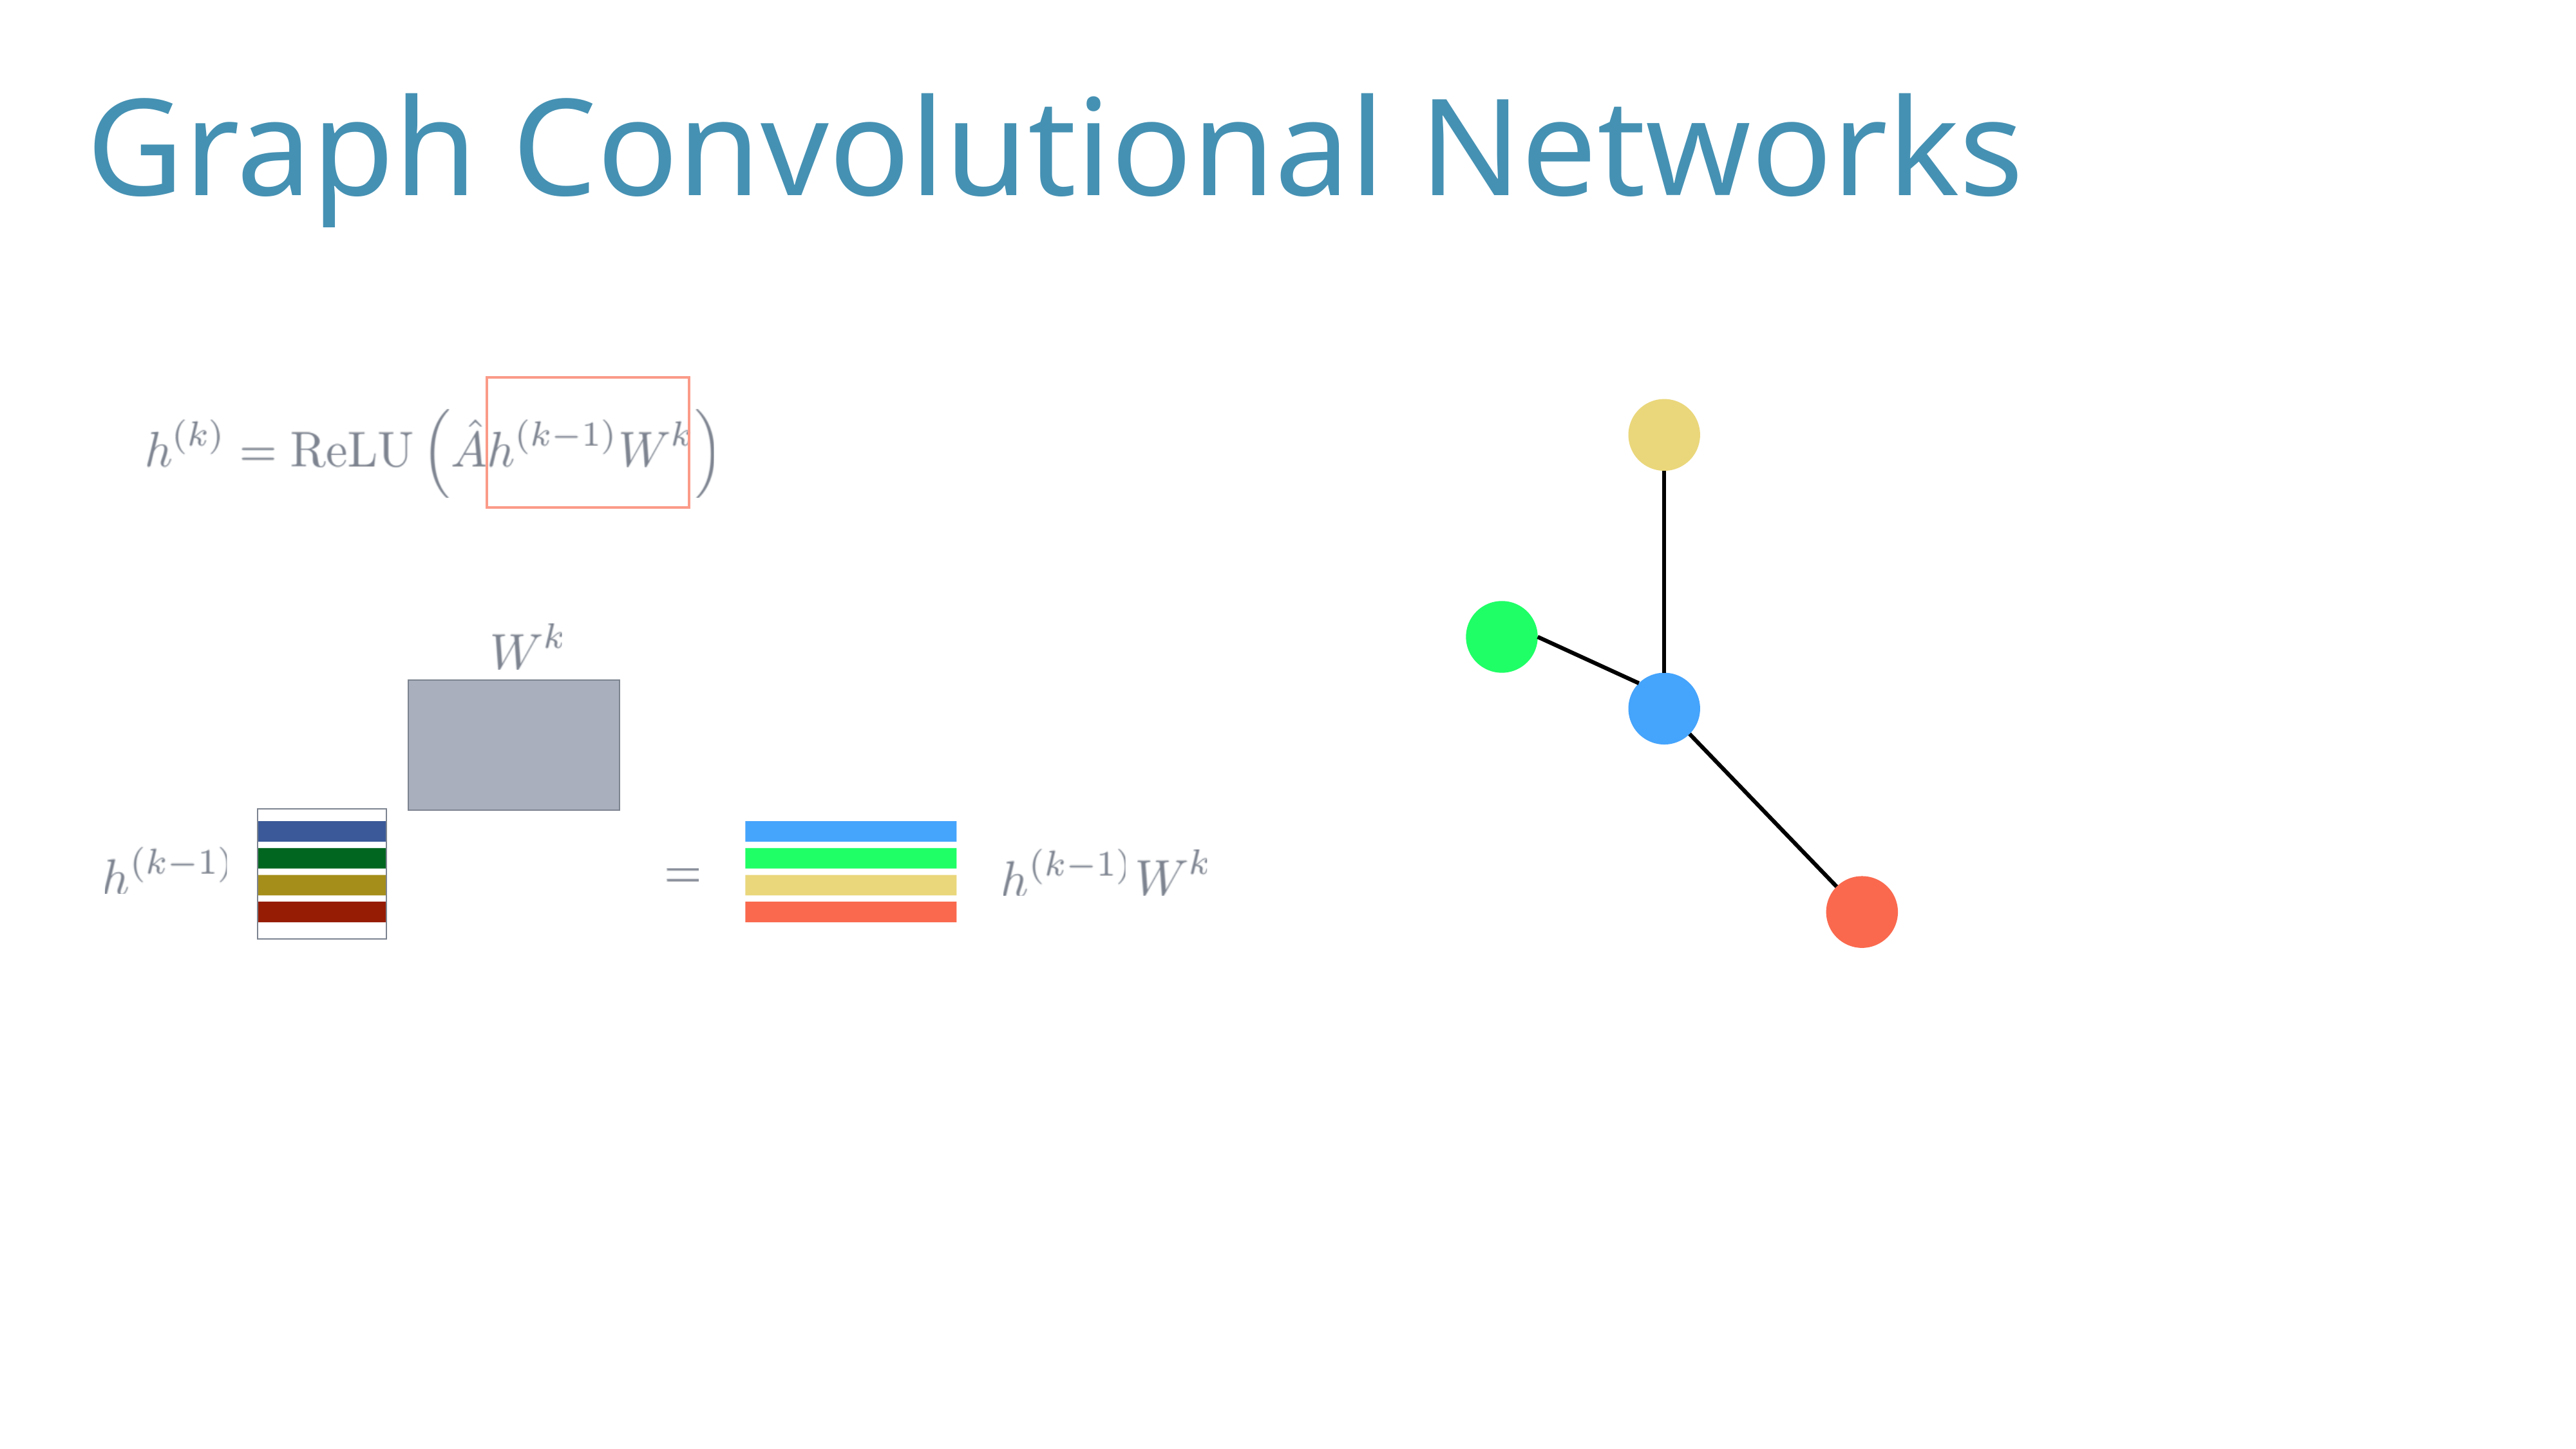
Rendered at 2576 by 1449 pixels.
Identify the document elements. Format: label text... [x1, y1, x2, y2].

picture [492, 623, 562, 670]
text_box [1689, 734, 1837, 887]
text_box [1826, 876, 1899, 948]
text_box [257, 808, 386, 939]
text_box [1537, 636, 1640, 684]
text_box [1466, 601, 1538, 673]
text_box [1628, 399, 1700, 471]
picture [666, 867, 699, 882]
picture [104, 846, 227, 894]
picture [1003, 848, 1126, 896]
picture [146, 408, 714, 498]
text_box [487, 498, 689, 507]
picture [1137, 849, 1208, 896]
text_box [1628, 672, 1700, 745]
title Graph Convolutional Networks [86, 92, 2490, 260]
text_box [408, 680, 620, 810]
text_box [487, 377, 689, 408]
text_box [745, 820, 957, 923]
